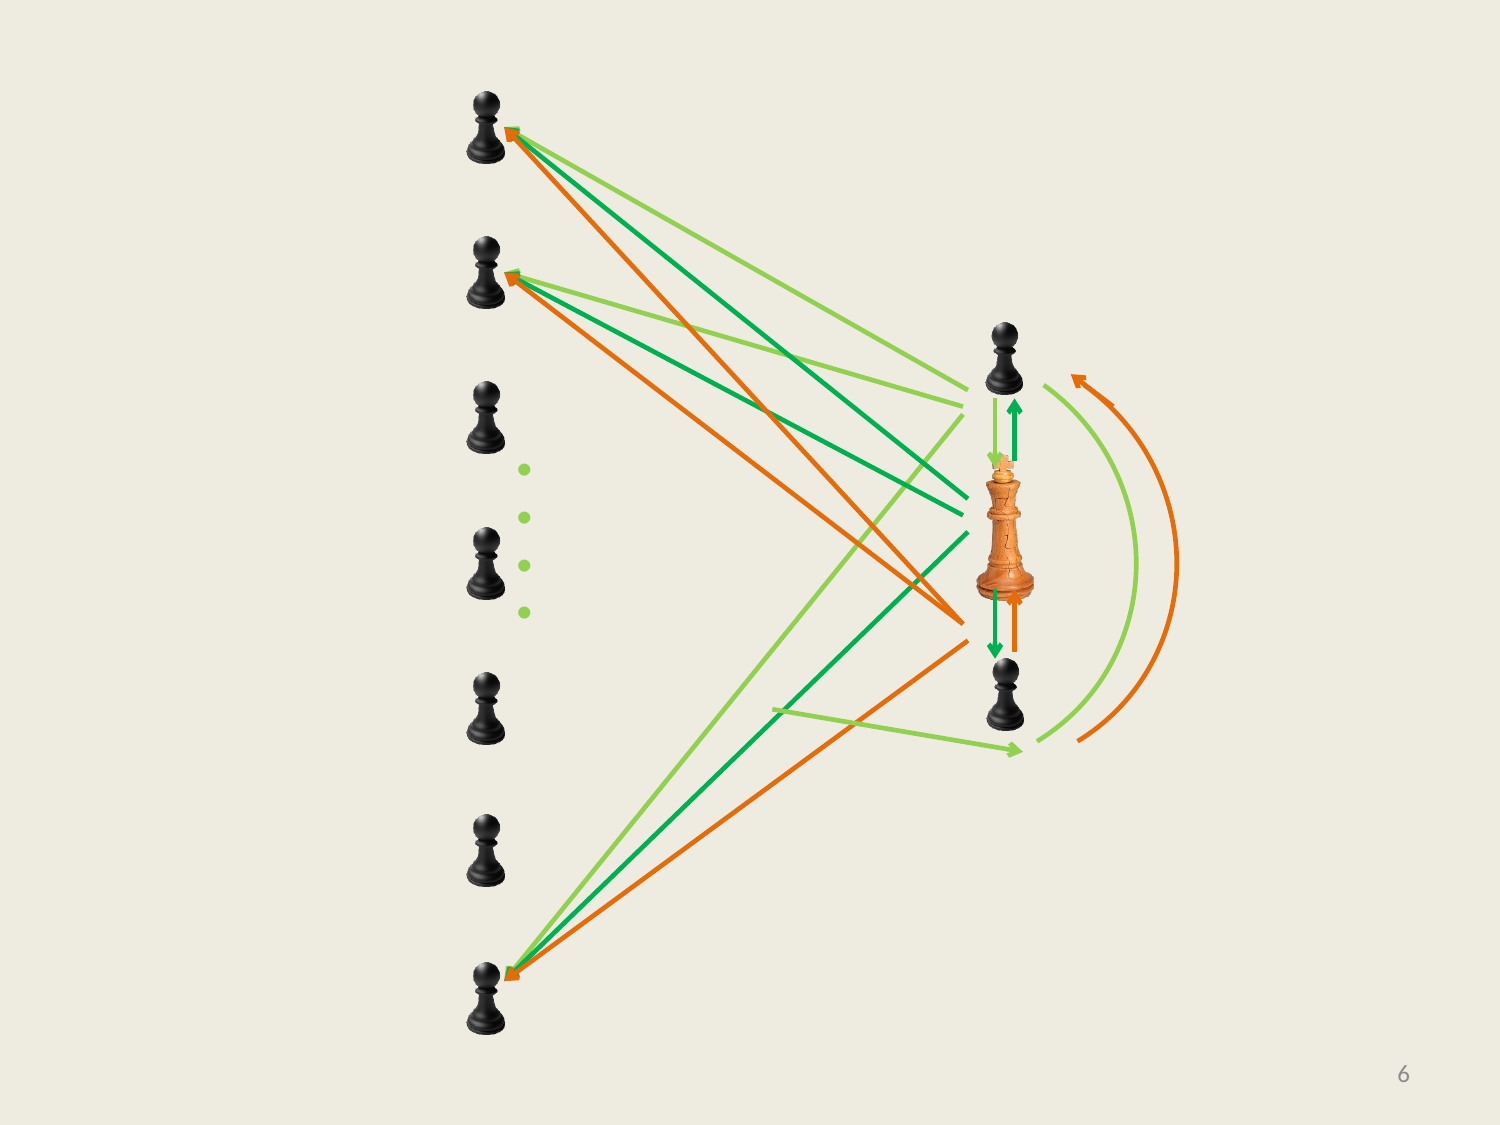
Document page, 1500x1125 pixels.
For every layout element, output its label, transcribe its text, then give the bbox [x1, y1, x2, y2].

picture [466, 672, 503, 745]
picture [466, 962, 505, 1035]
text_box . . . . [492, 607, 497, 670]
picture [466, 526, 503, 600]
text_box . . . . [492, 463, 497, 525]
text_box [503, 126, 969, 982]
slide_number 6 [1074, 1042, 1425, 1103]
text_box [705, 346, 745, 769]
picture [466, 236, 503, 309]
picture [986, 658, 1025, 731]
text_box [746, 346, 1180, 769]
picture [466, 381, 503, 454]
picture [466, 814, 503, 887]
picture [466, 90, 505, 164]
picture [985, 322, 1024, 395]
